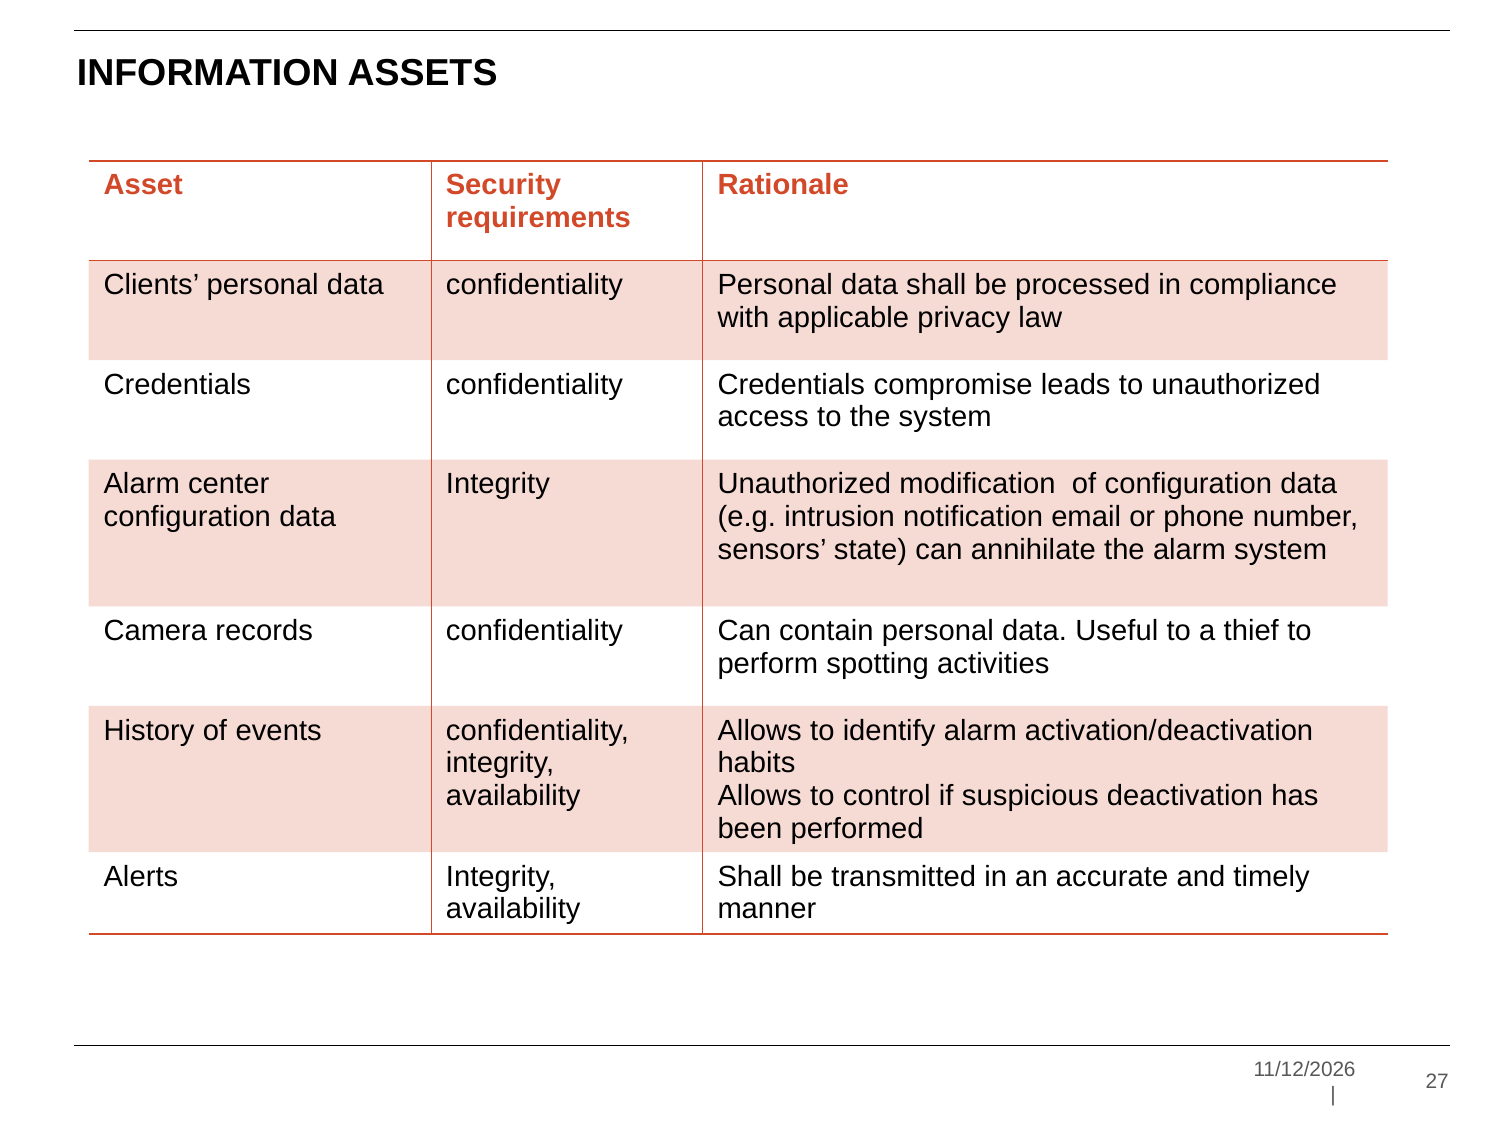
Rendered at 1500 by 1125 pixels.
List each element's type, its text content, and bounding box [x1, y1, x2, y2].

table_cell Integrity [432, 460, 702, 606]
table_cell confidentiality [432, 606, 702, 706]
table_cell Alerts [89, 852, 431, 933]
table_cell Camera records [89, 606, 431, 706]
table_cell Integrity, availability [432, 852, 702, 933]
table_cell Allows to identify alarm activation/deactivation habits Allows to control if suspicious deactivation has been performed [703, 706, 1388, 852]
table_header Security requirements [432, 162, 702, 260]
table_cell Shall be transmitted in an accurate and timely manner [703, 852, 1388, 933]
table_header Rationale [703, 162, 1388, 260]
table_header Asset [89, 162, 431, 260]
table_cell Credentials compromise leads to unauthorized access to the system [703, 360, 1388, 460]
slide_number 27 [1407, 1062, 1449, 1099]
table_cell Clients’ personal data [89, 261, 431, 360]
table_cell confidentiality [432, 360, 702, 460]
table_cell confidentiality [432, 261, 702, 360]
table_cell Unauthorized modification of configuration data (e.g. intrusion notification email or phone number, sensors’ state) can annihilate the alarm system [703, 460, 1388, 606]
table_cell History of events [89, 706, 431, 852]
table_cell Personal data shall be processed in compliance with applicable privacy law [703, 261, 1388, 360]
table_cell Can contain personal data. Useful to a thief to perform spotting activities [703, 606, 1388, 706]
table_cell confidentiality, integrity, availability [432, 706, 702, 852]
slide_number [1253, 1062, 1407, 1099]
title Information assets [70, 44, 1447, 98]
table_cell Credentials [89, 360, 431, 460]
table_cell Alarm center configuration data [89, 460, 431, 606]
